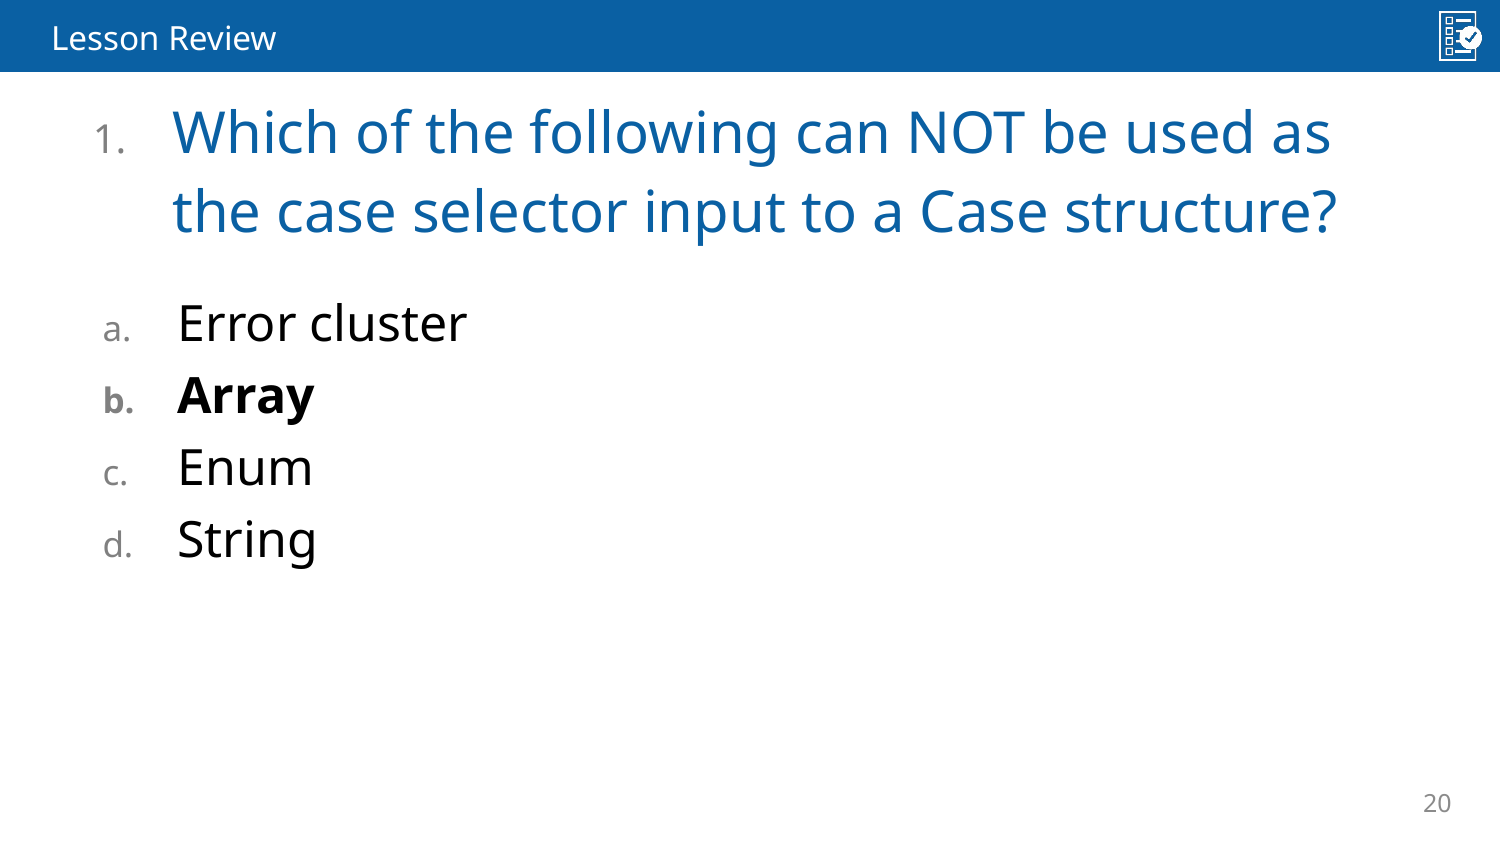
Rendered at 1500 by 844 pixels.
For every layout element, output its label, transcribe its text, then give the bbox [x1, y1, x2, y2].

list Lesson Review [35, 9, 1113, 63]
slide_number 20 [1400, 782, 1475, 828]
list Which of the following can NOT be used as the case selector input to a Case structure? [78, 84, 1366, 282]
picture [1439, 11, 1482, 61]
list Error cluster Array Enum String [87, 284, 1363, 760]
